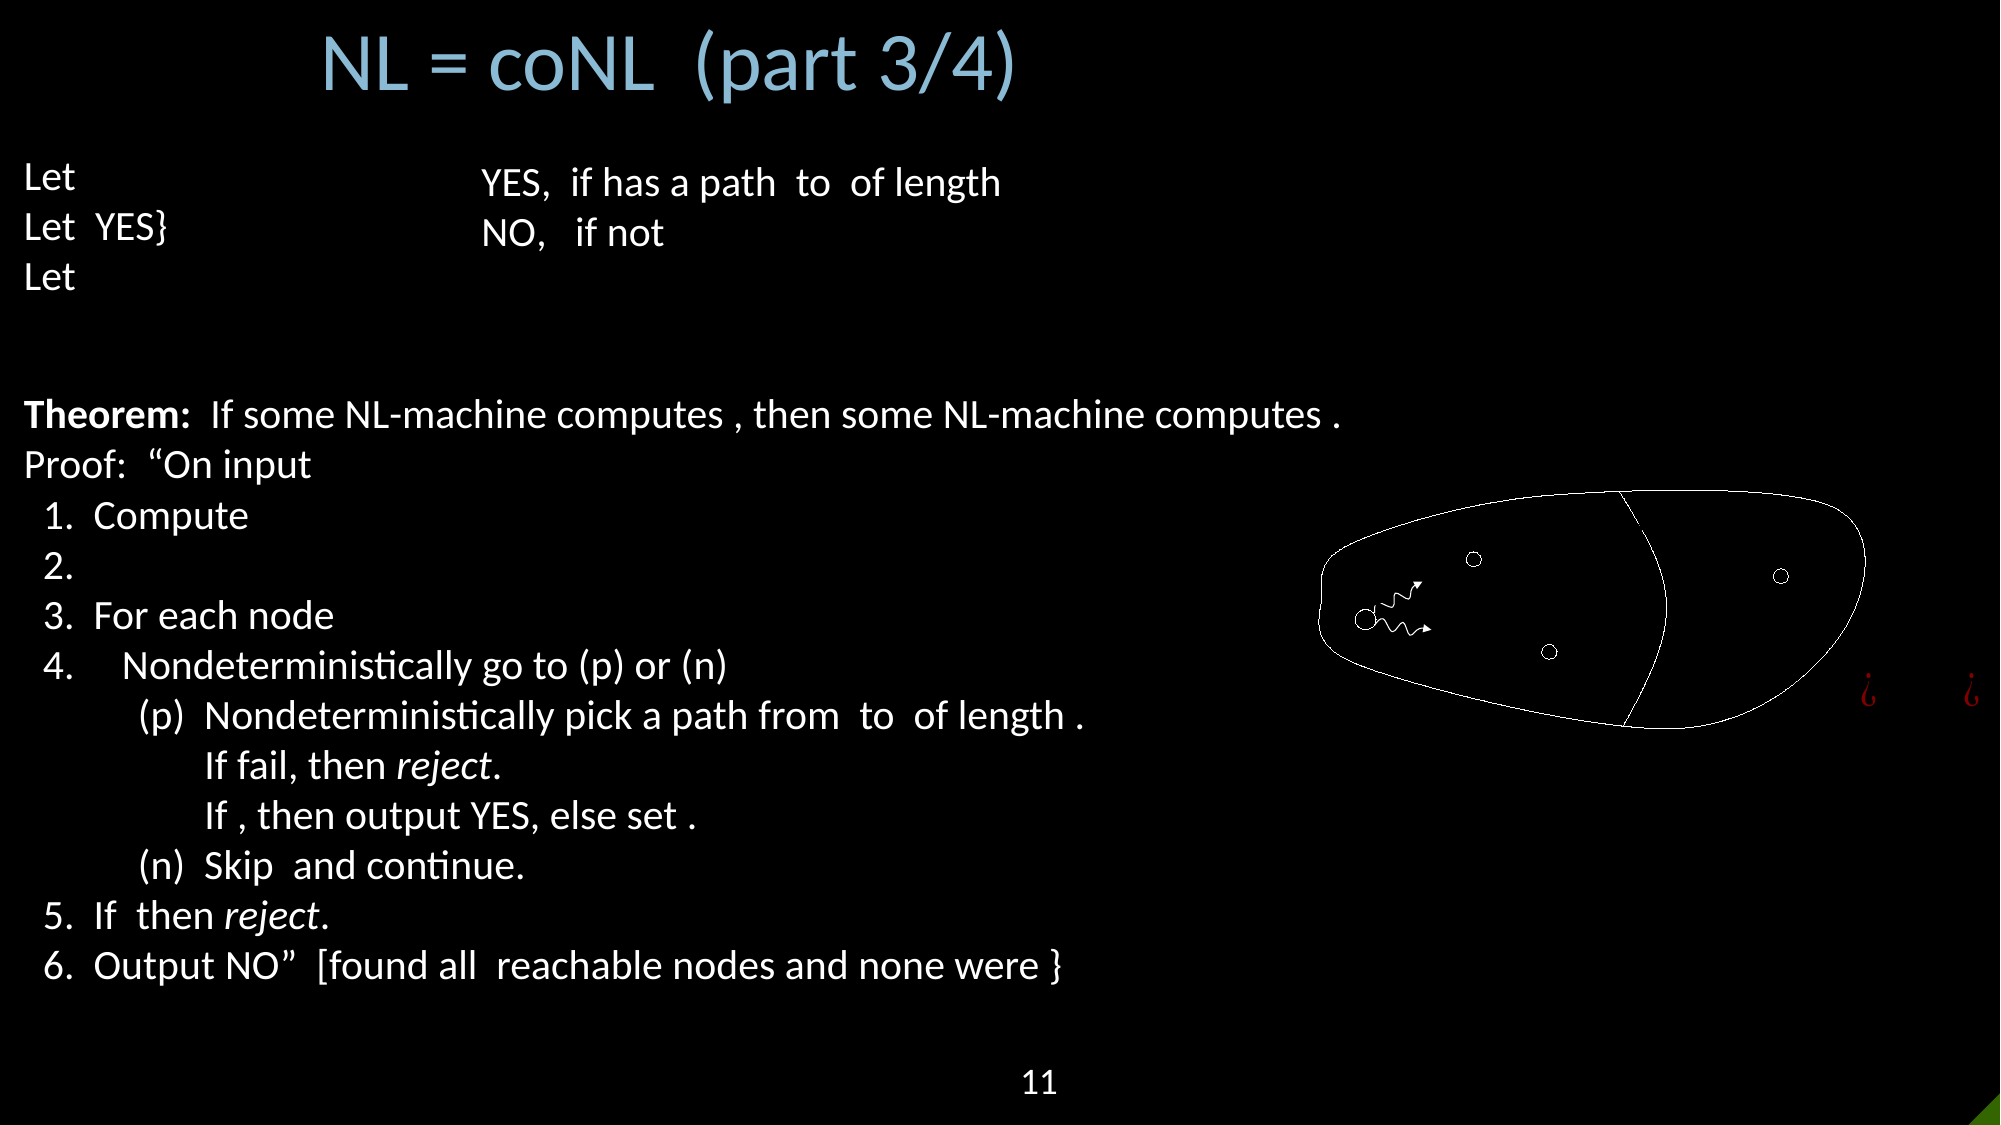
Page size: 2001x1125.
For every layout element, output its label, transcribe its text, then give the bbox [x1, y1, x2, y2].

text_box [1268, 490, 1982, 729]
text_box NL = coNL (part 3/4) [118, 0, 1223, 115]
text_box [1968, 1093, 2000, 1125]
text_box 11 [1005, 1049, 1073, 1110]
